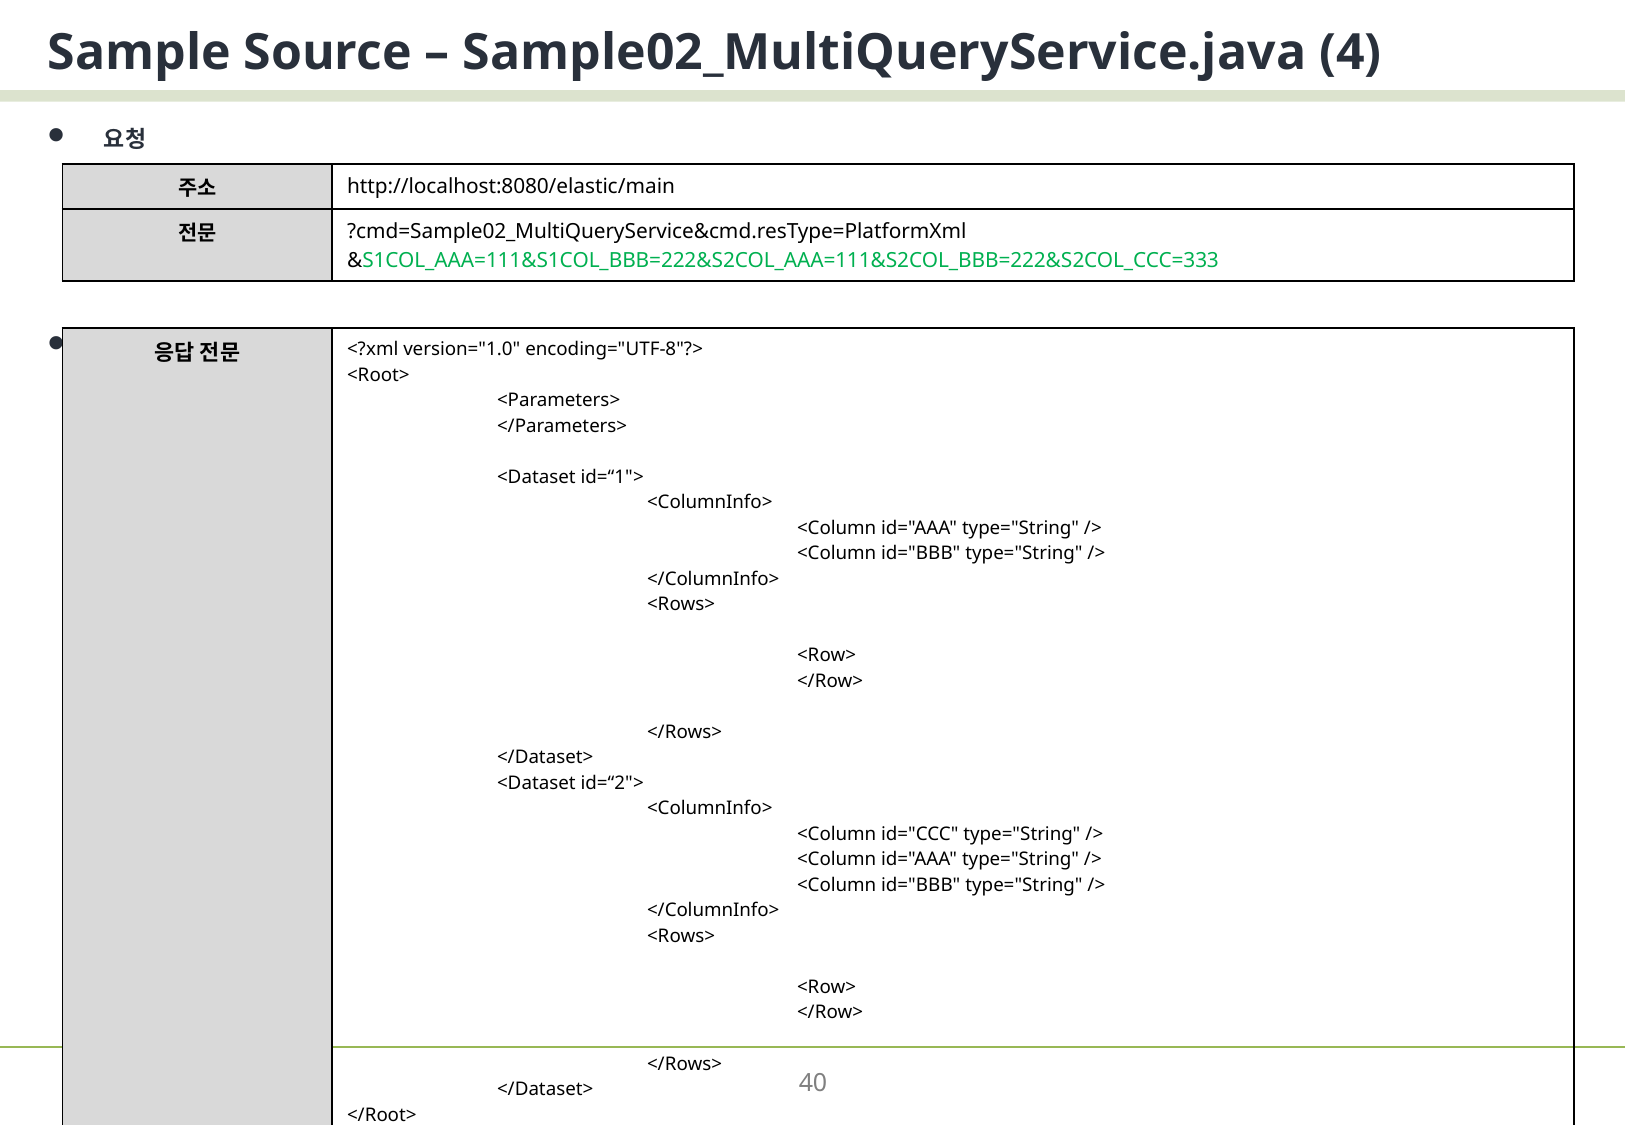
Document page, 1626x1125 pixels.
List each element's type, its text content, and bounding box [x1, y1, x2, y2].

list 요청 응답 [32, 117, 1625, 329]
title Sample Source – Sample02_MultiQueryService.java (4) [32, 11, 1625, 90]
table_header http://localhost:8080/elastic/main [333, 165, 1573, 208]
table_cell ?cmd=Sample02_MultiQueryService&cmd.resType=PlatformXml &S1COL_AAA=111&S1COL_BBB=222&S2COL_AAA=111&S2COL_BBB=222&S2COL_CCC=333 [333, 210, 1573, 280]
table_header 응답 전문 [63, 329, 331, 1125]
table_cell 전문 [63, 210, 331, 280]
table_header 주소 [63, 165, 331, 208]
table_header <?xml version="1.0" encoding="UTF-8"?> <Root> <Parameters> </Parameters> <Dataset id=“1"> <ColumnInfo> <Column id="AAA" type="String" /> <Column id="BBB" type="String" /> </ColumnInfo> <Rows> <Row> </Row> </Rows> </Dataset> <Dataset id=“2"> <ColumnInfo> <Column id="CCC" type="String" /> <Column id="AAA" type="String" /> <Column id="BBB" type="String" /> </ColumnInfo> <Rows> <Row> </Row> </Rows> </Dataset> </Root> [333, 329, 1573, 1125]
